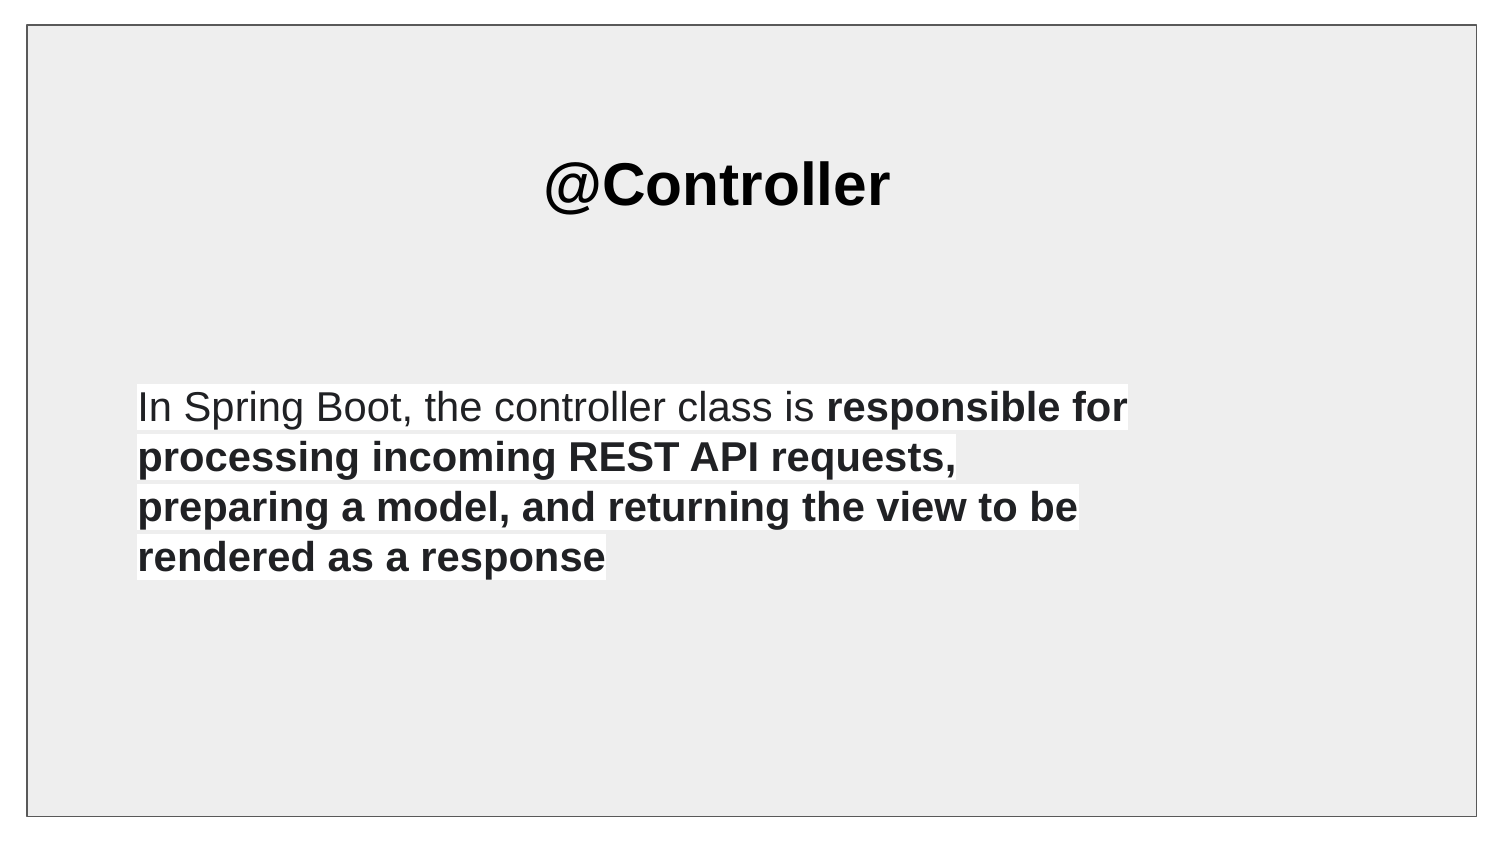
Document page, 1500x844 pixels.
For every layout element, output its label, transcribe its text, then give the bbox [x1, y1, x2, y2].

text_box [27, 25, 1477, 817]
text_box In Spring Boot, the controller class is responsible for processing incoming REST API requests, preparing a model, and returning the view to be rendered as a response [122, 364, 1161, 595]
text_box @Controller [528, 129, 1390, 233]
